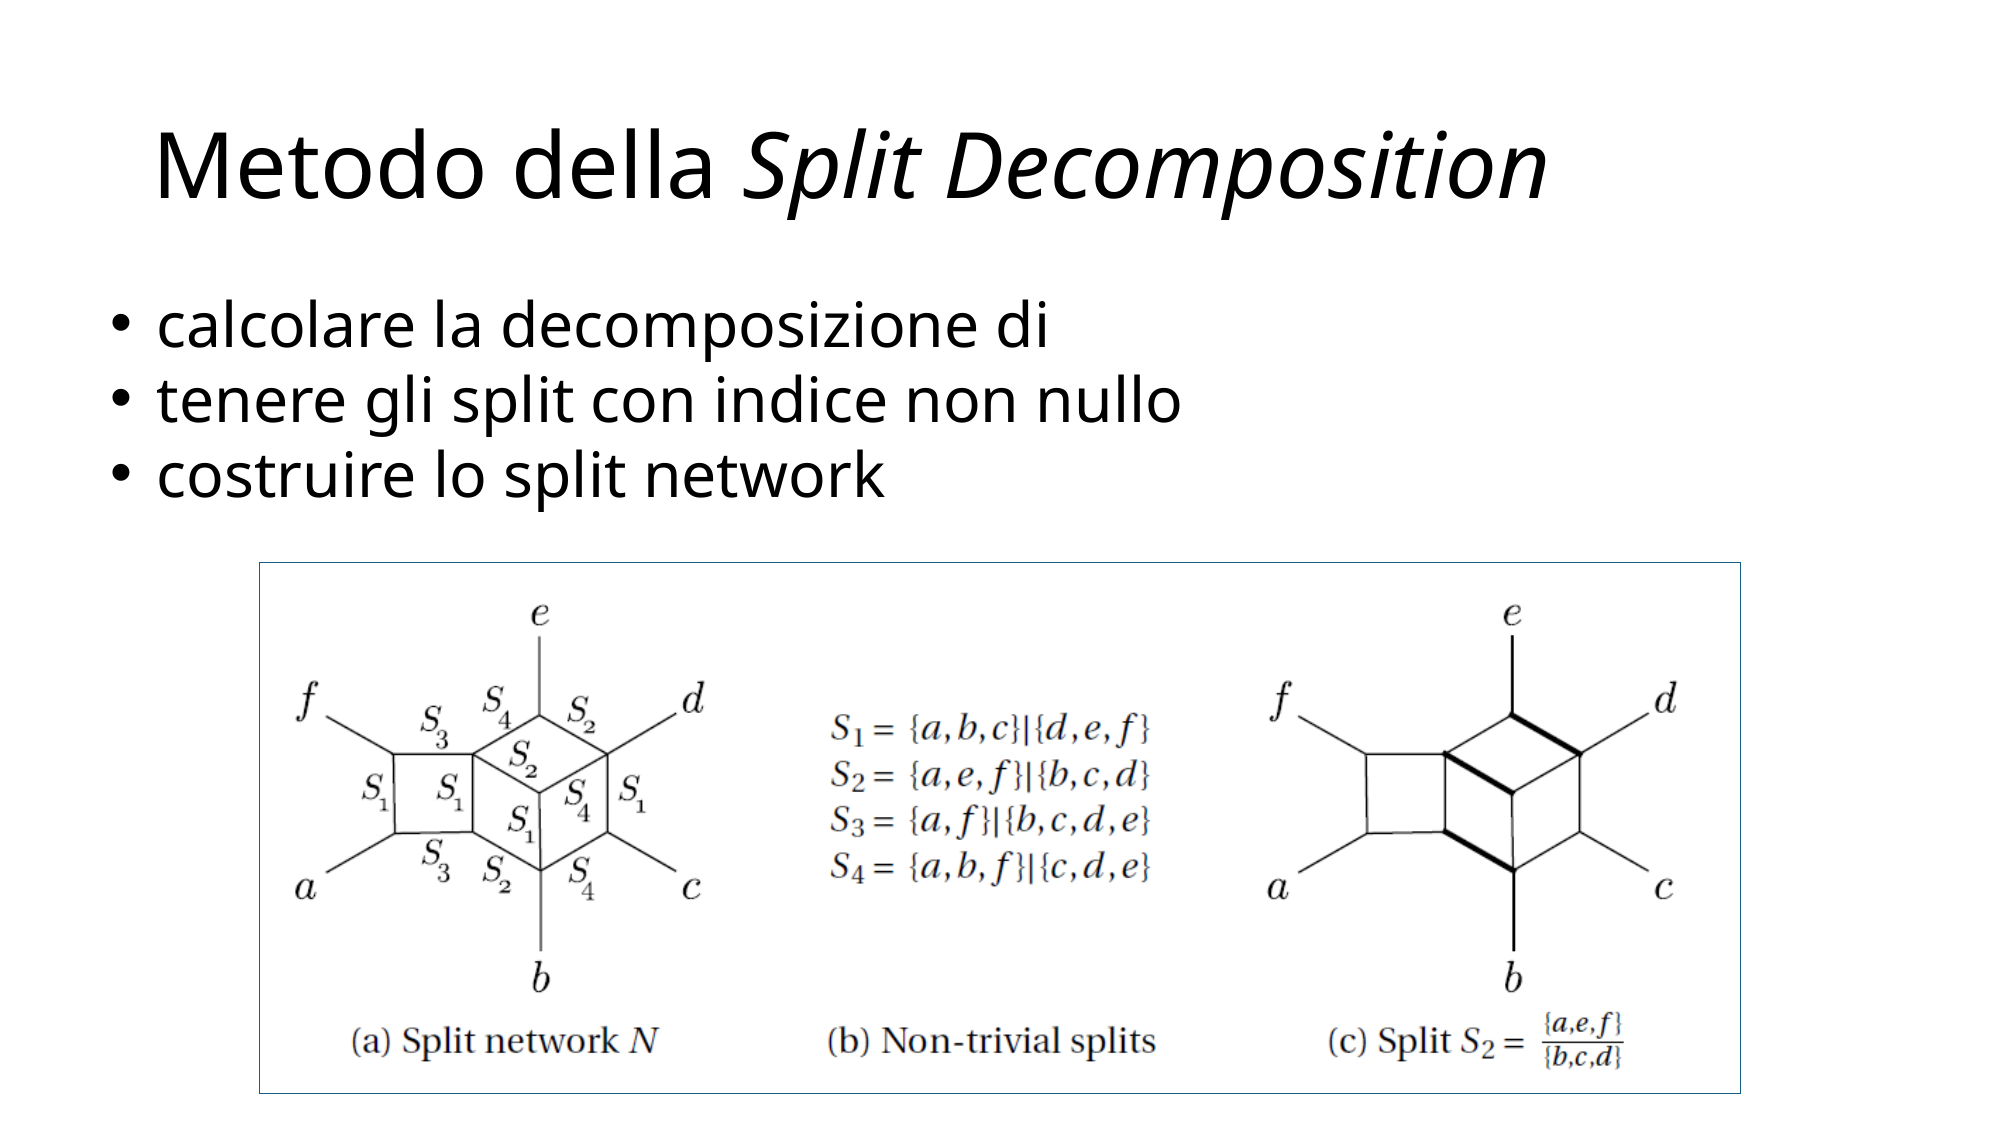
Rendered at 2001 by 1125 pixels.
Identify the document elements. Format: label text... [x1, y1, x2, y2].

title Metodo della Split Decomposition [137, 59, 1863, 278]
picture [258, 561, 1742, 1095]
